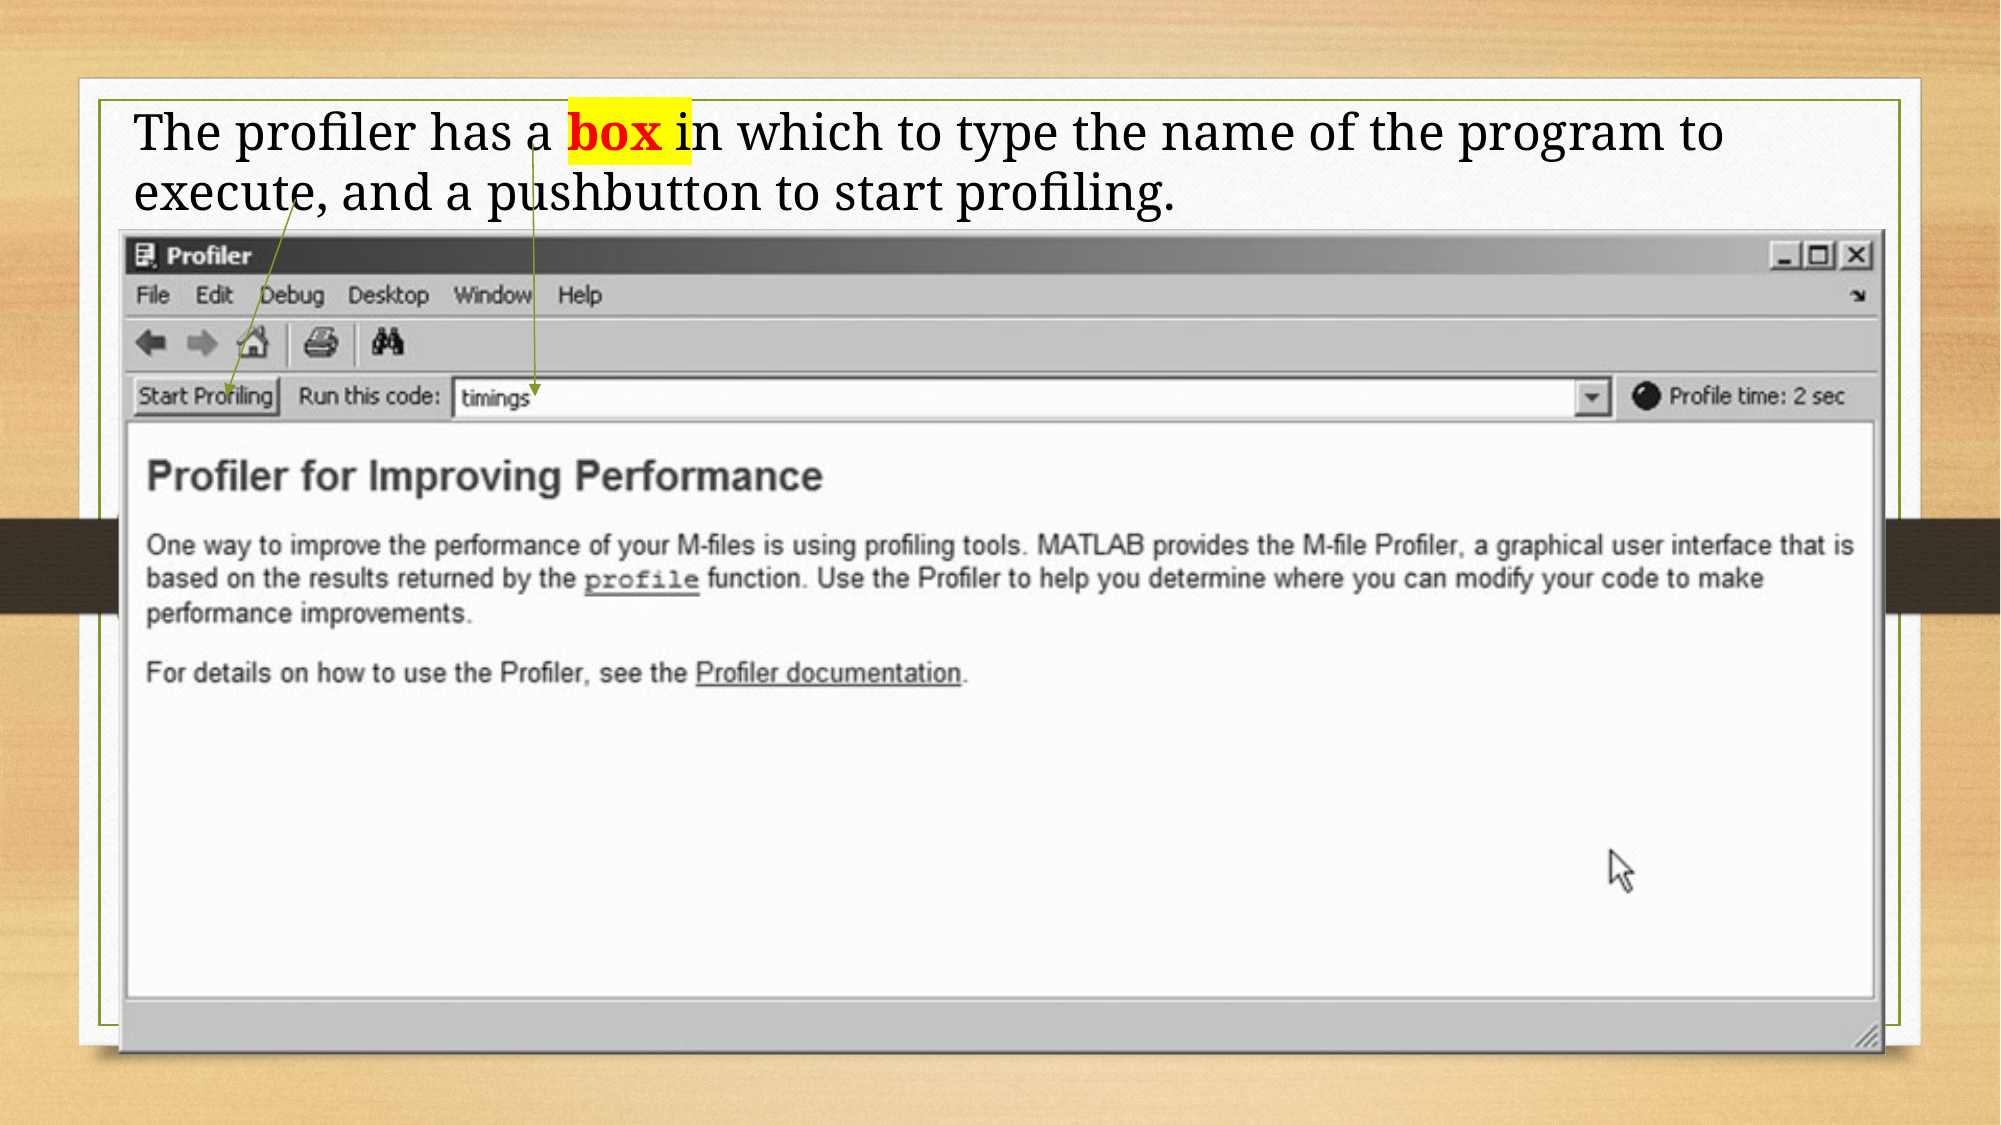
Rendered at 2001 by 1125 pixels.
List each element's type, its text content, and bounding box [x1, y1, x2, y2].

picture [0, 0, 2001, 1125]
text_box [225, 198, 296, 397]
text_box The profiler has a box in which to type the name of the program to execute, and a pushbutton to start profiling. [118, 93, 1886, 228]
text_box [532, 142, 536, 397]
